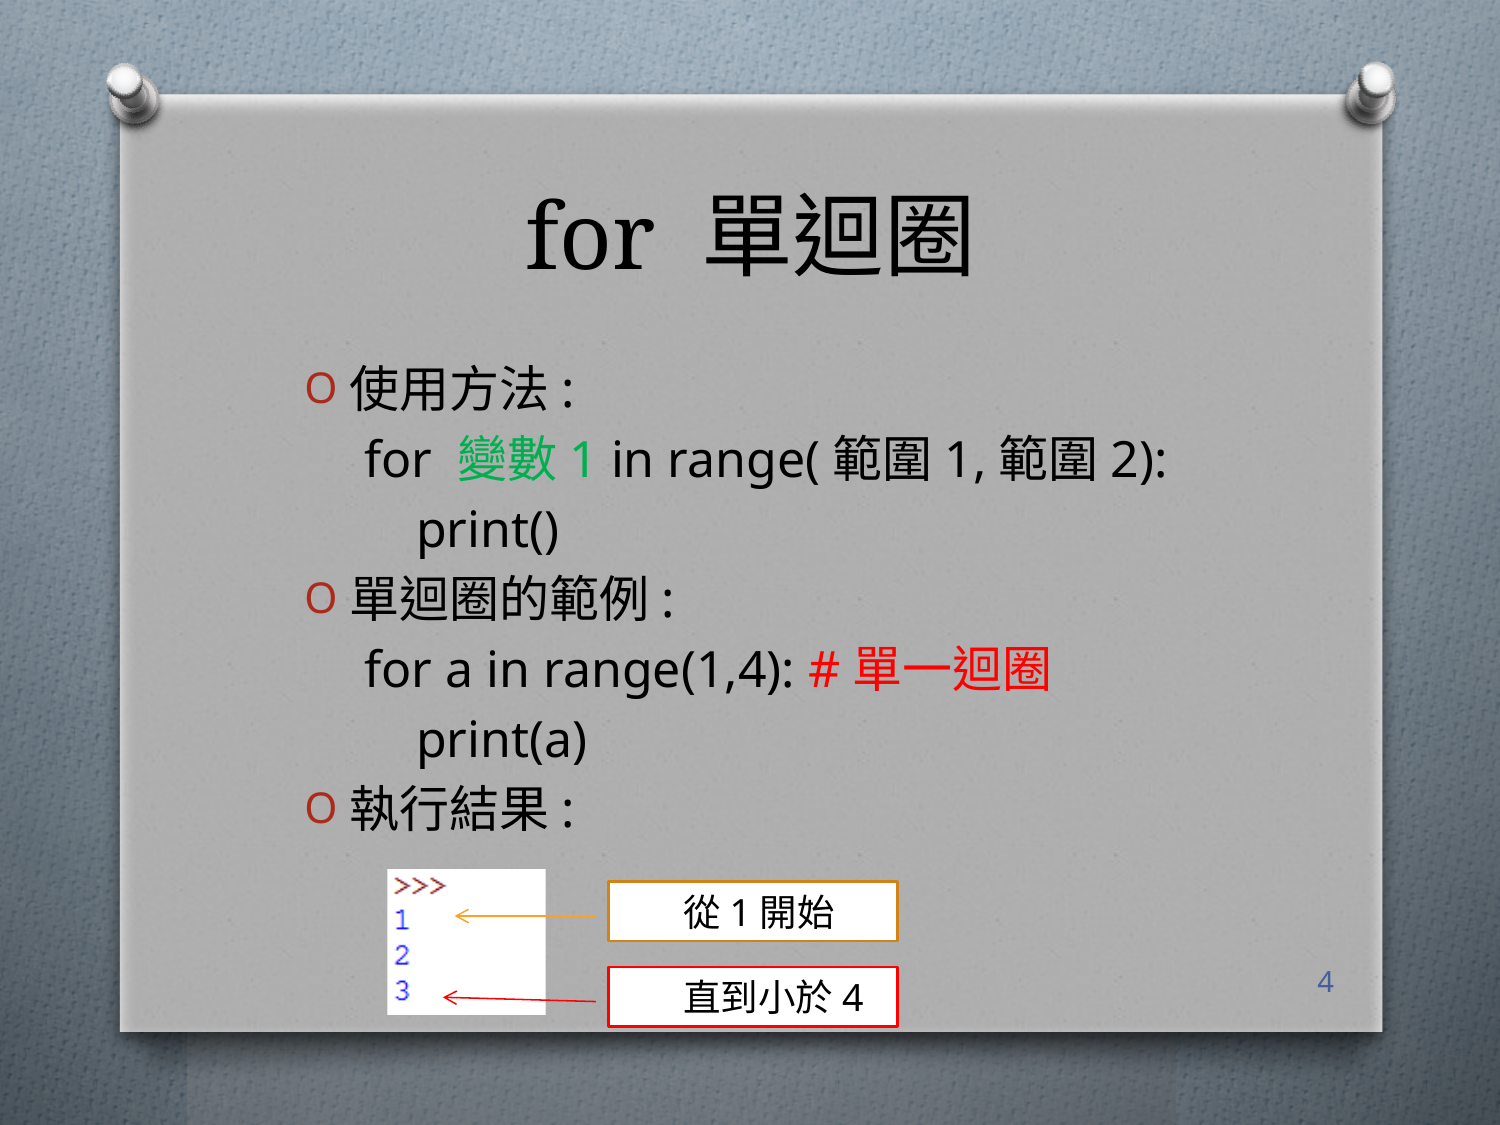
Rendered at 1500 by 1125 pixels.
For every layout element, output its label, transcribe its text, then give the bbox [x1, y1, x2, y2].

title for 單迴圈 [179, 134, 1323, 332]
picture [386, 869, 546, 1015]
picture [1317, 35, 1439, 156]
text_box 從1開始 [607, 880, 899, 942]
slide_number 4 [1258, 952, 1350, 1013]
text_box 直到小於4 [607, 966, 899, 1028]
list 使用方法: for 變數1 in range(範圍1,範圍2): print() 單迴圈的範例: for a in range(1,4): #單一迴圈 print(a) 執行結果: [289, 349, 1306, 942]
picture [75, 29, 198, 153]
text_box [442, 996, 597, 1002]
